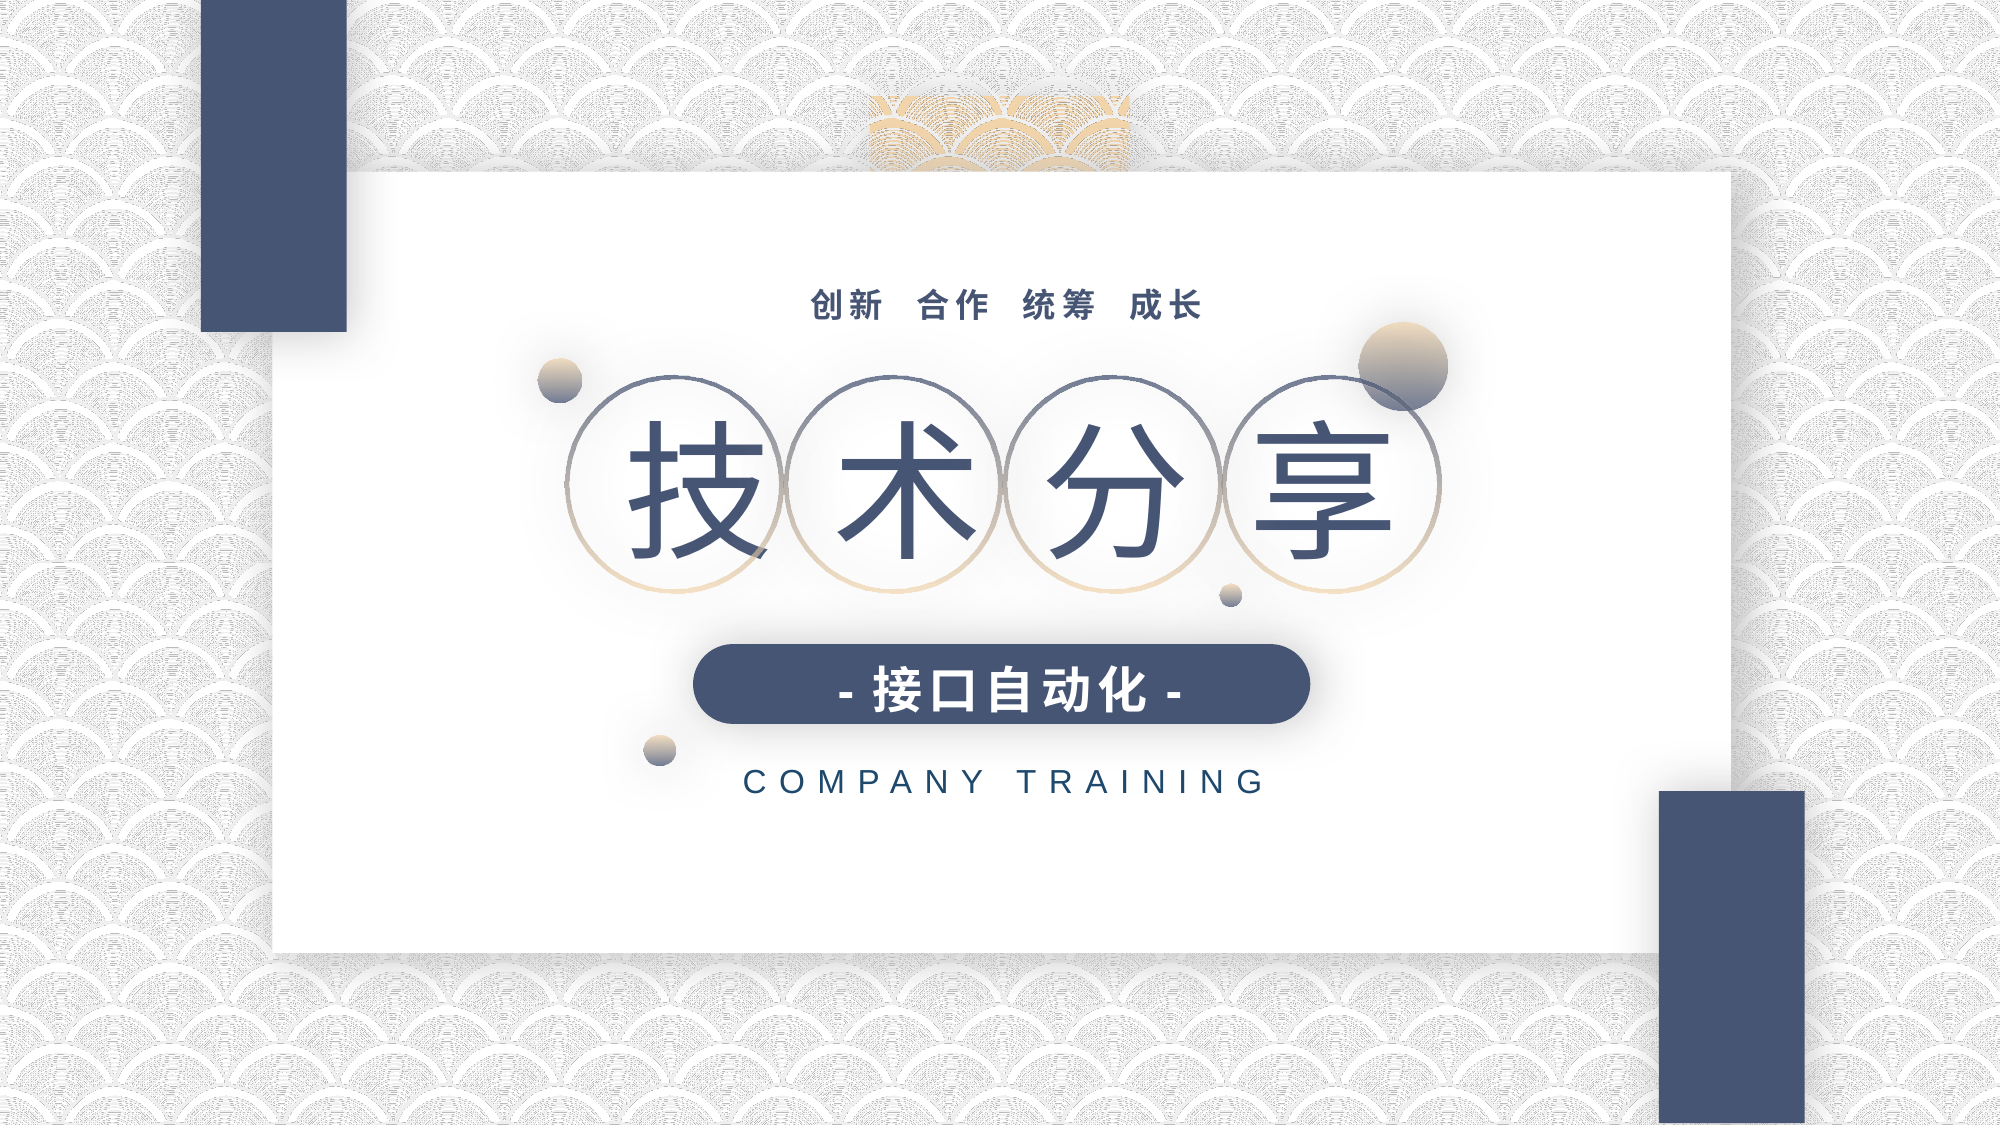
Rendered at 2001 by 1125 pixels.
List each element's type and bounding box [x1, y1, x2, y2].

text_box [0, 0, 2000, 1125]
text_box [341, 374, 1683, 594]
text_box [692, 644, 1311, 728]
